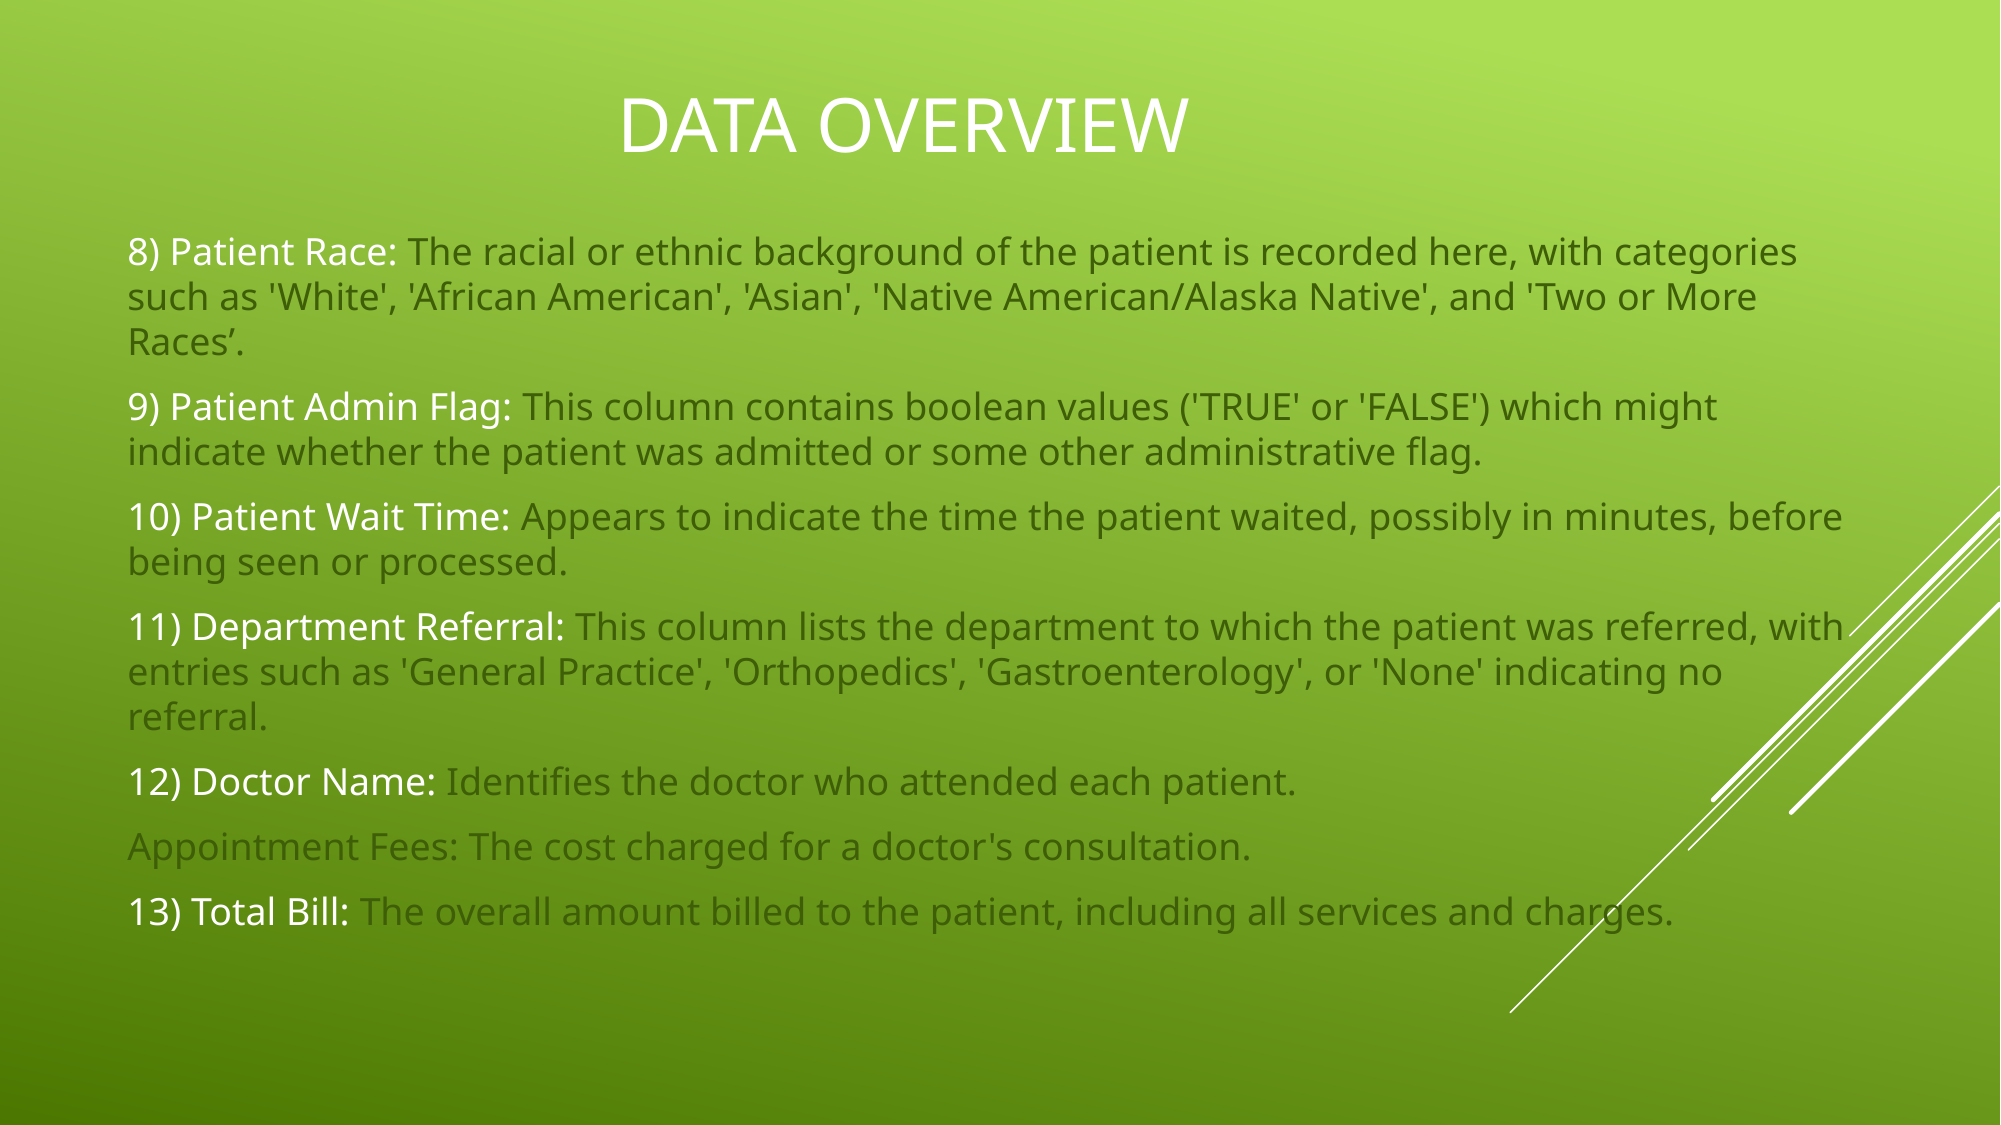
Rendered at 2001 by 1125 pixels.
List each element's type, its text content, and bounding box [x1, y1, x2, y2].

list 8) Patient Race: The racial or ethnic background of the patient is recorded here, with categories such as 'White', 'African American', 'Asian', 'Native American/Alaska Native', and 'Two or More Races’. 9) Patient Admin Flag: This column contains boolean values ('TRUE' or 'FALSE') which might indicate whether the patient was admitted or some other administrative flag. 10) Patient Wait Time: Appears to indicate the time the patient waited, possibly in minutes, before being seen or processed. 11) Department Referral: This column lists the department to which the patient was referred, with entries such as 'General Practice', 'Orthopedics', 'Gastroenterology', or 'None' indicating no referral. 12) Doctor Name: Identifies the doctor who attended each patient. Appointment Fees: The cost charged for a doctor's consultation. 13) Total Bill: The overall amount billed to the patient, including all services and charges. [112, 220, 1873, 1043]
title Data overview [112, 54, 1715, 175]
